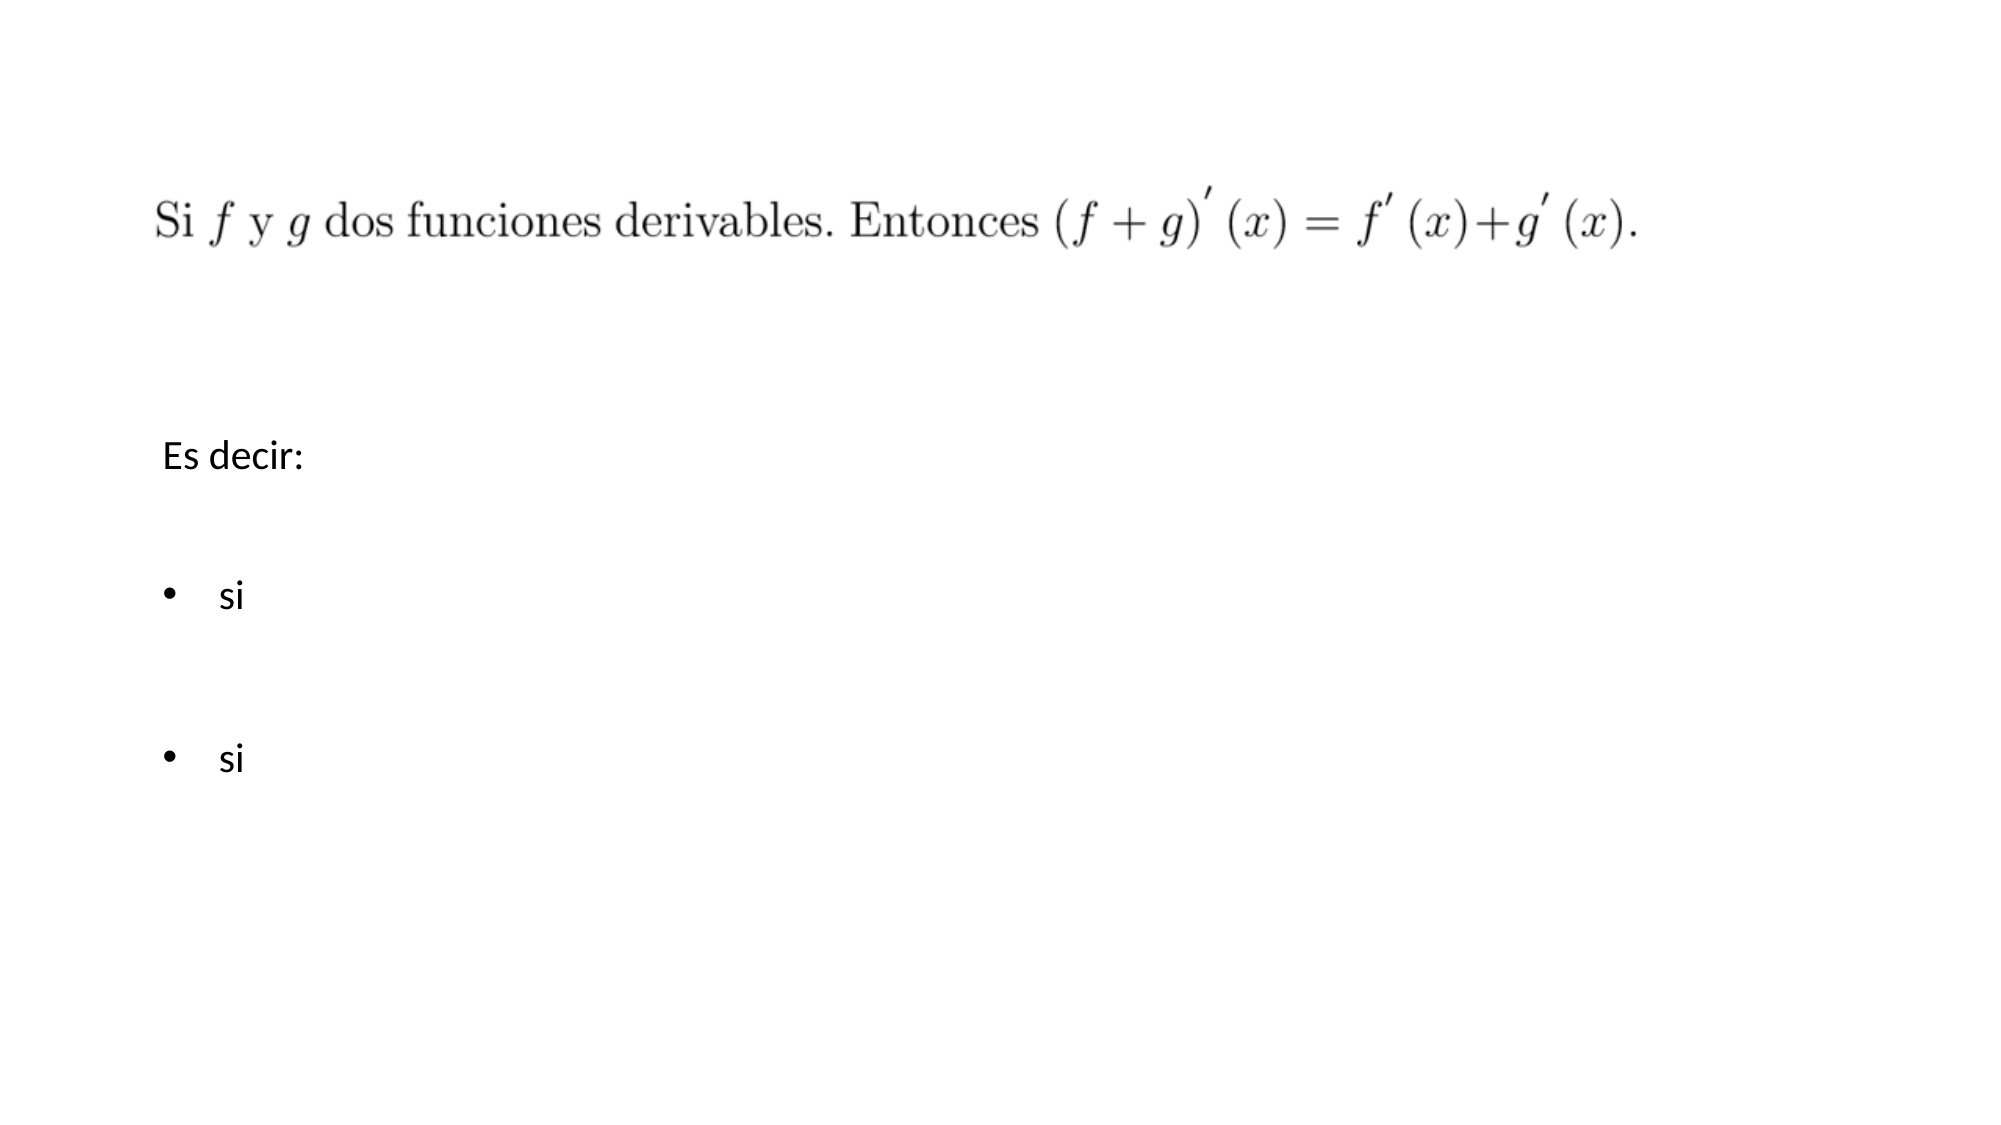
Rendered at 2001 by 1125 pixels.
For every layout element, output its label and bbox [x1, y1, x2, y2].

picture [139, 178, 1658, 270]
